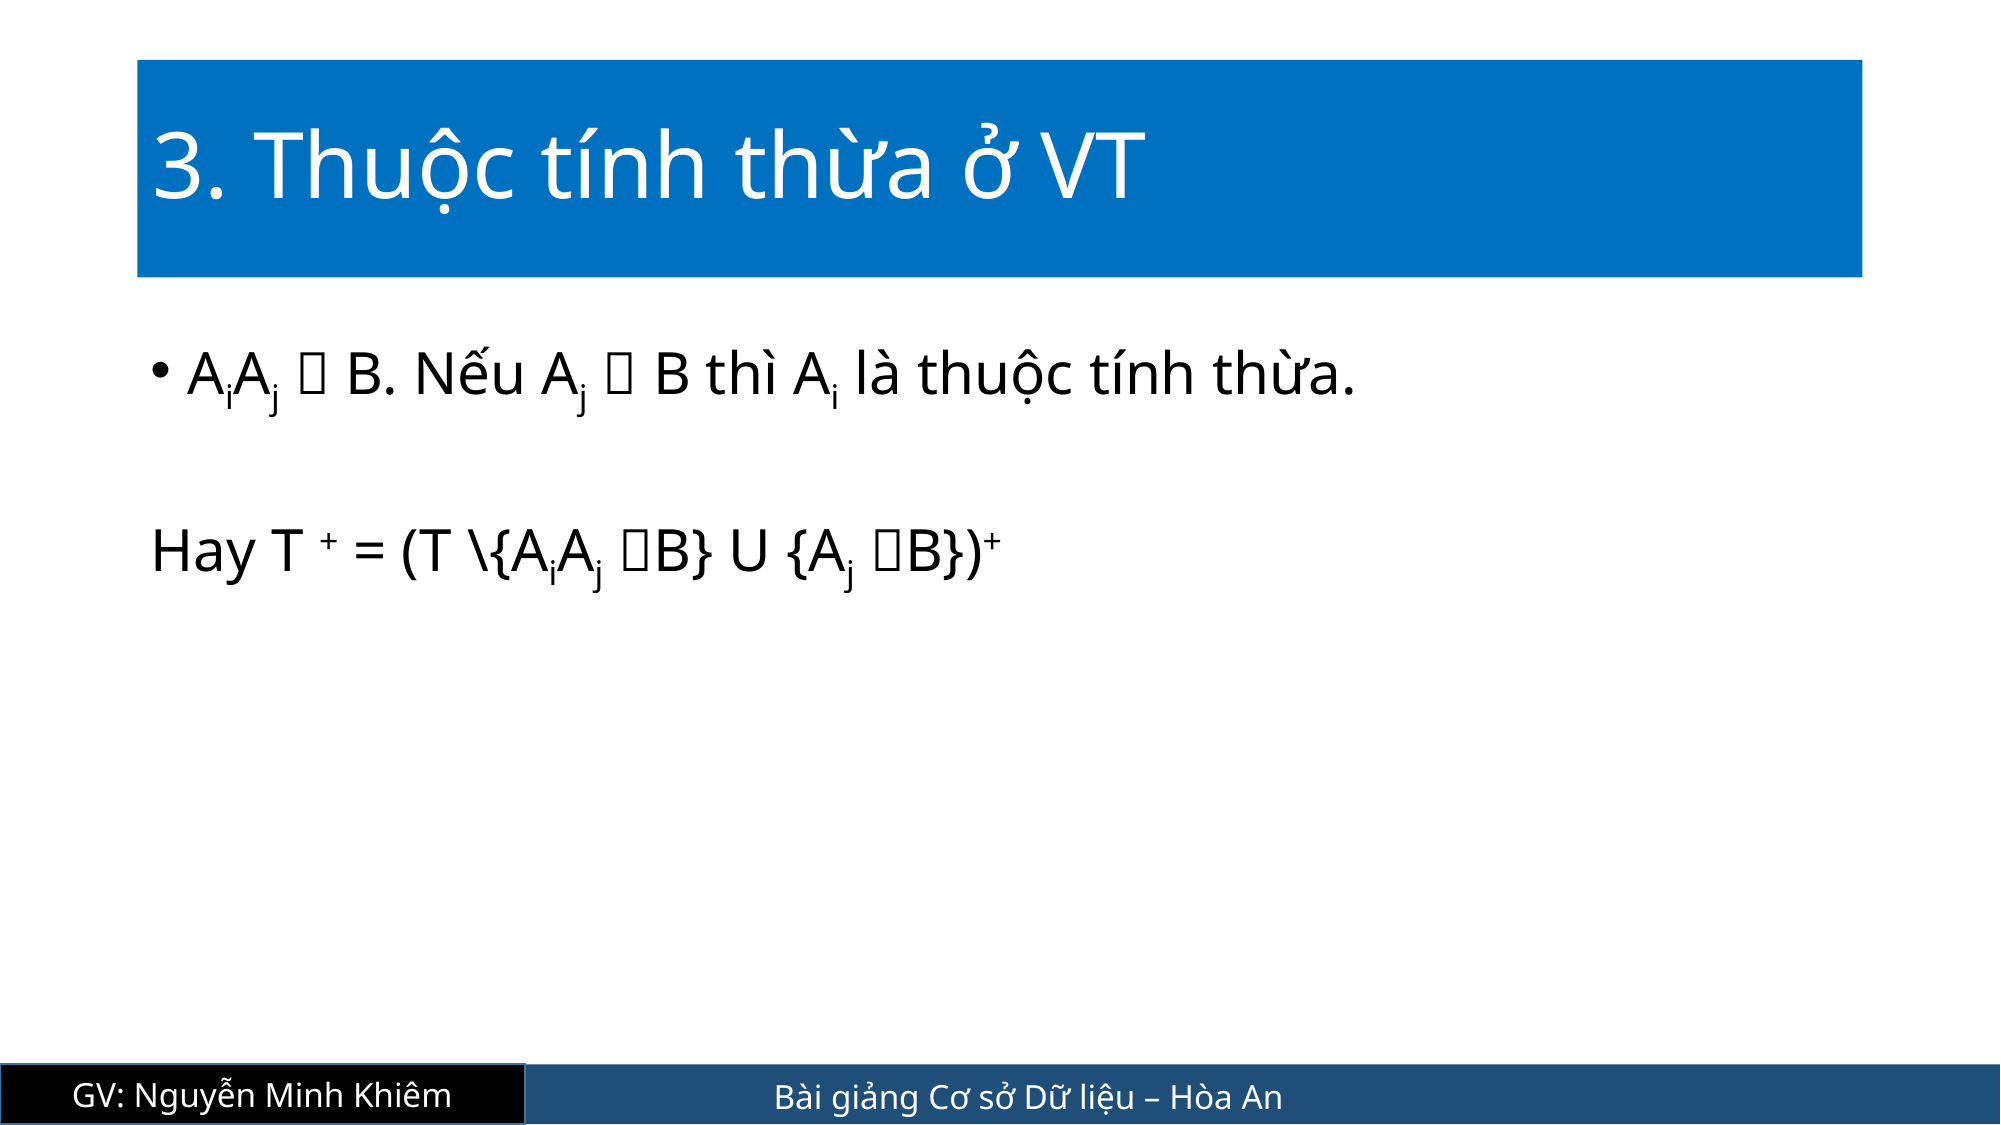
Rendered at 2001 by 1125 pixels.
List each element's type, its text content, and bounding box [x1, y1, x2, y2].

list AiAj  B. Nếu Aj  B thì Ai là thuộc tính thừa. Hay T + = (T \{AiAj B} U {Aj B})+ [135, 329, 1861, 1014]
title 3. Thuộc tính thừa ở VT [137, 59, 1863, 278]
